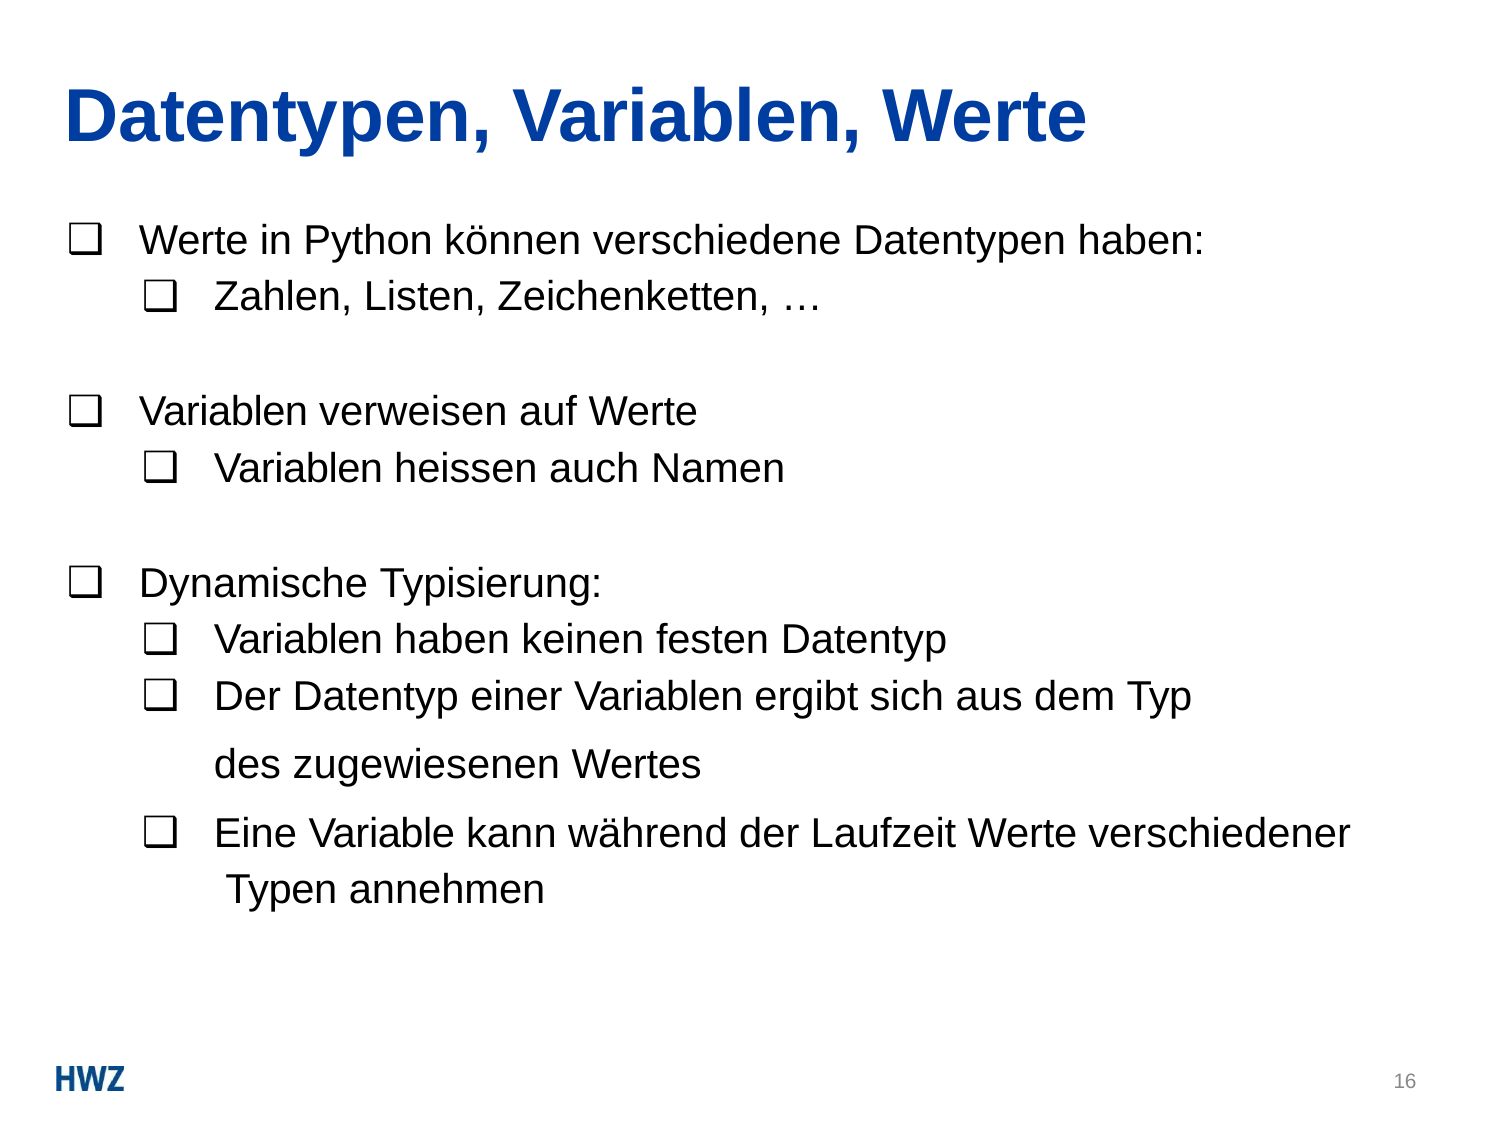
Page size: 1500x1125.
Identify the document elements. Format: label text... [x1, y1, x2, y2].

title Datentypen, Variablen, Werte [62, 64, 1098, 254]
picture [56, 1066, 124, 1091]
slide_number 16 [1387, 1068, 1435, 1125]
text_box Werte in Python können verschiedene Datentypen haben: Zahlen, Listen, Zeichenketten, … Variablen verweisen auf Werte Variablen heissen auch Namen Dynamische Typisierung: Variablen haben keinen festen Datentyp Der Datentyp einer Variablen ergibt sich aus dem Typ des zugewiesenen Wertes Eine Variable kann während der Laufzeit Werte verschiedener Typen annehmen [64, 204, 1358, 912]
